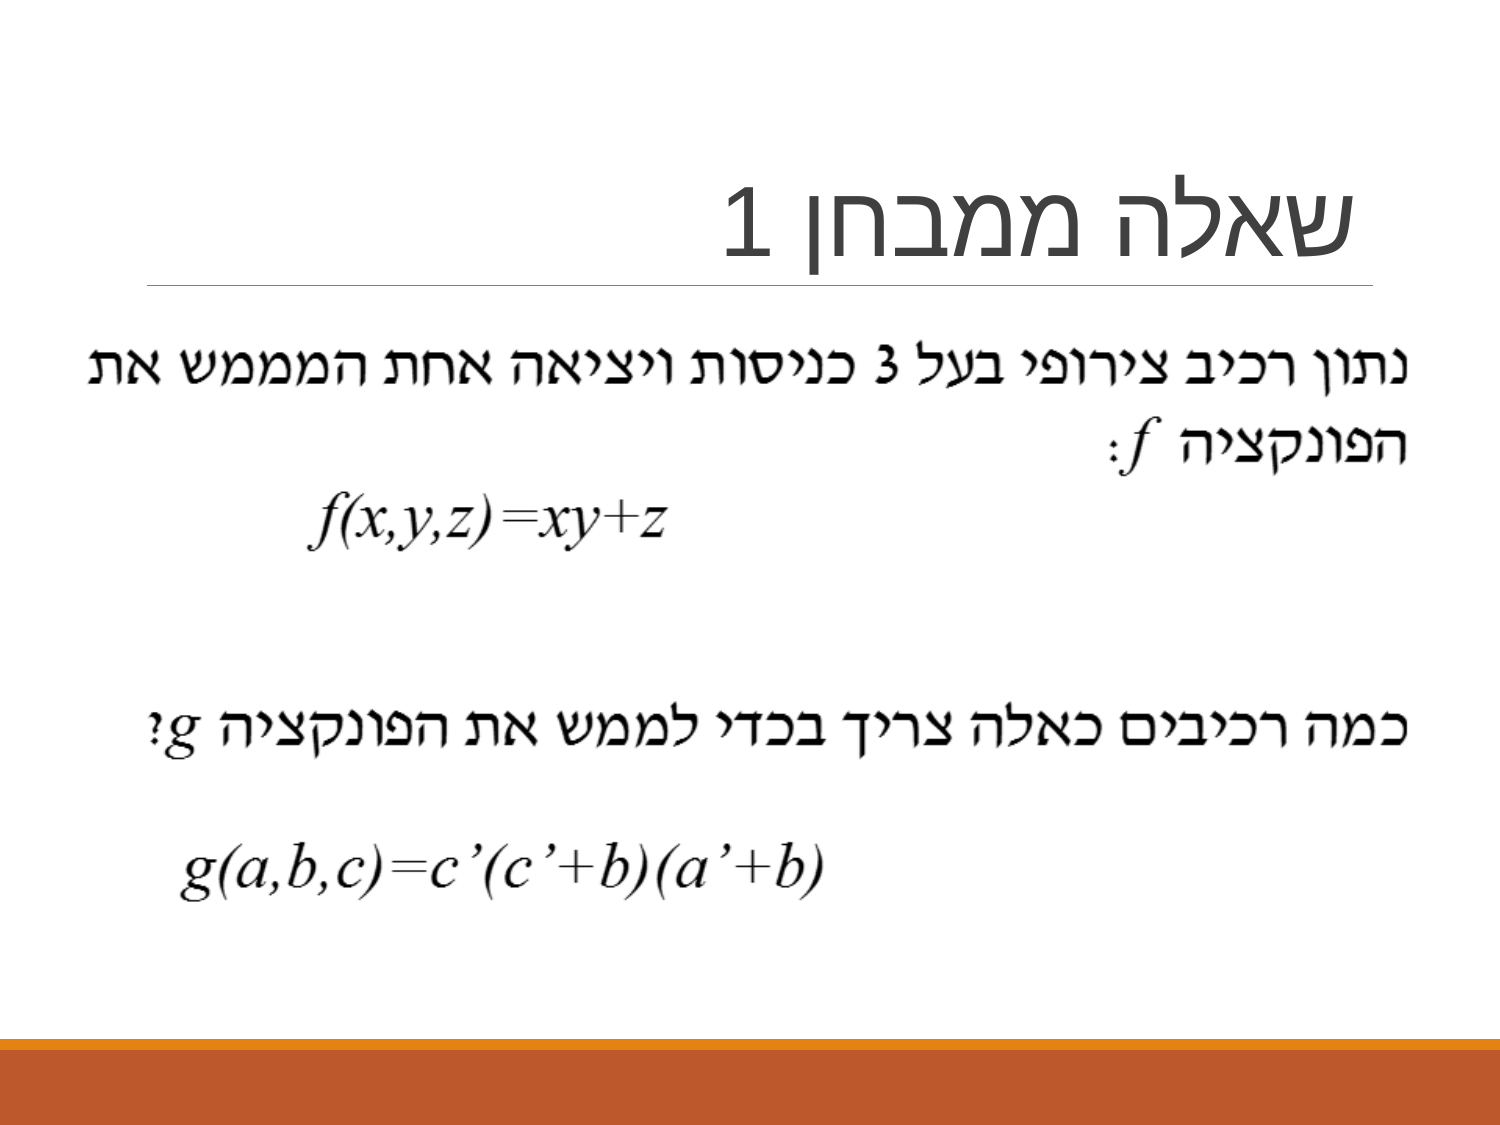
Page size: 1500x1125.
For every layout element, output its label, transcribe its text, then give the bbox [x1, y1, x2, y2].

title שאלה ממבחן 1 [134, 47, 1373, 285]
picture [56, 311, 1451, 931]
